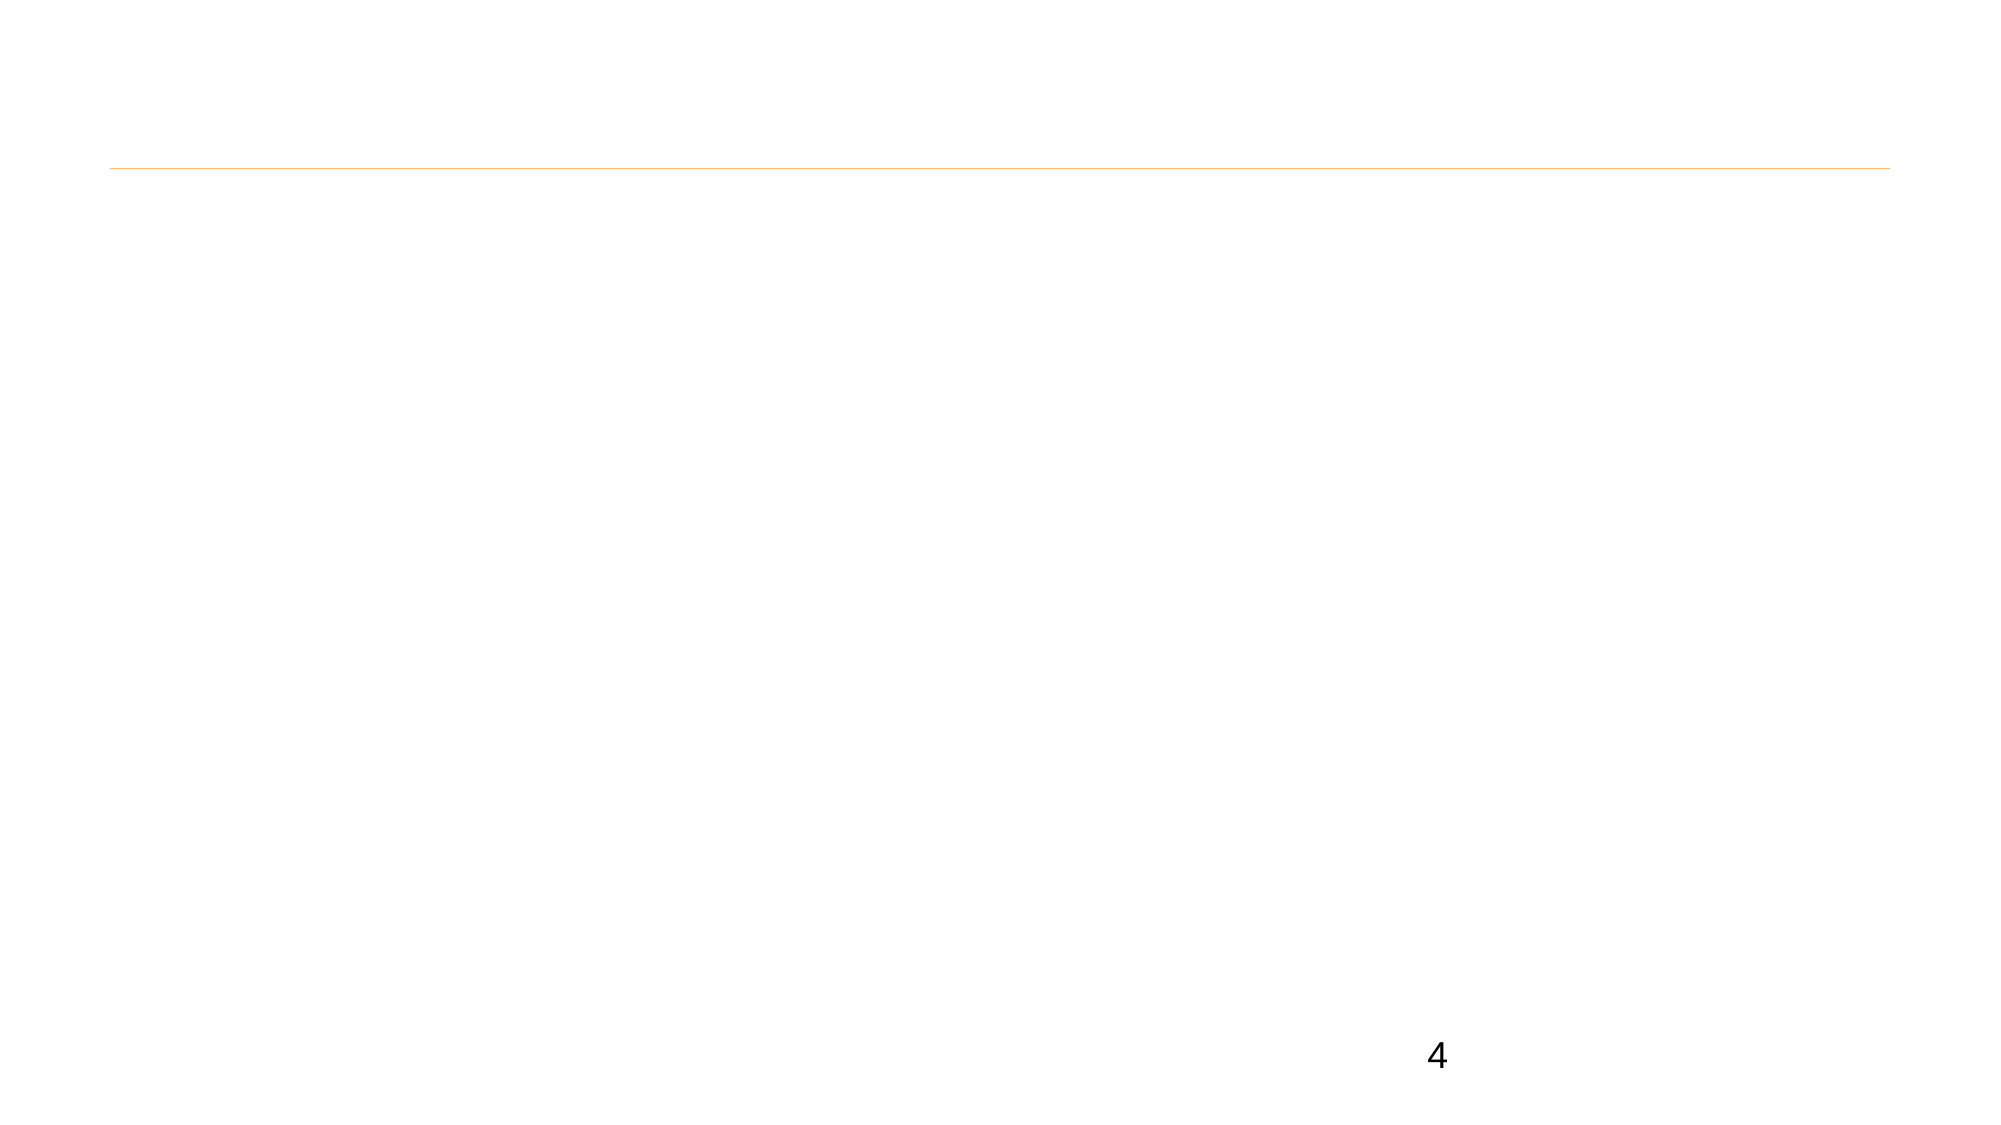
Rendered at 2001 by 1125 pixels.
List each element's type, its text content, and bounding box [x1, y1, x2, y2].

slide_number 4 [1412, 1023, 1890, 1058]
